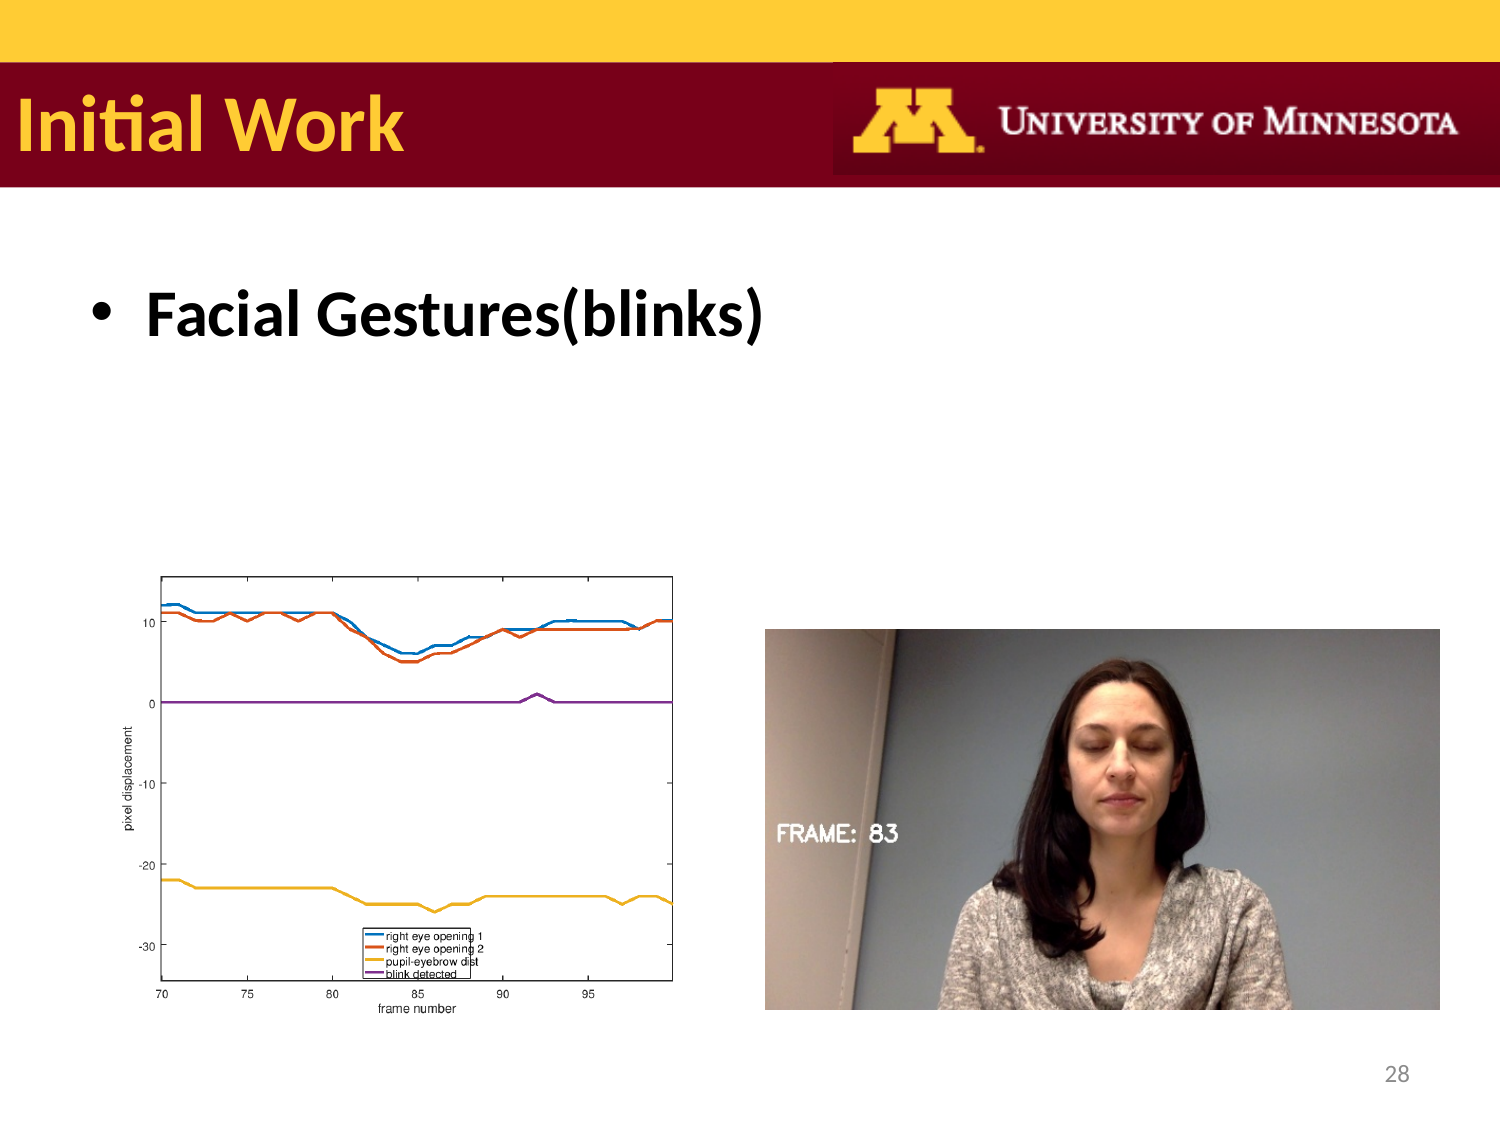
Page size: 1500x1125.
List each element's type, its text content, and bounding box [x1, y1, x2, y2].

picture [850, 62, 1500, 175]
slide_number 28 [1074, 1042, 1425, 1103]
picture [74, 539, 736, 1035]
picture [764, 629, 1441, 1010]
title Initial Work [0, 62, 850, 175]
list Facial Gestures(blinks) [75, 262, 1425, 1005]
